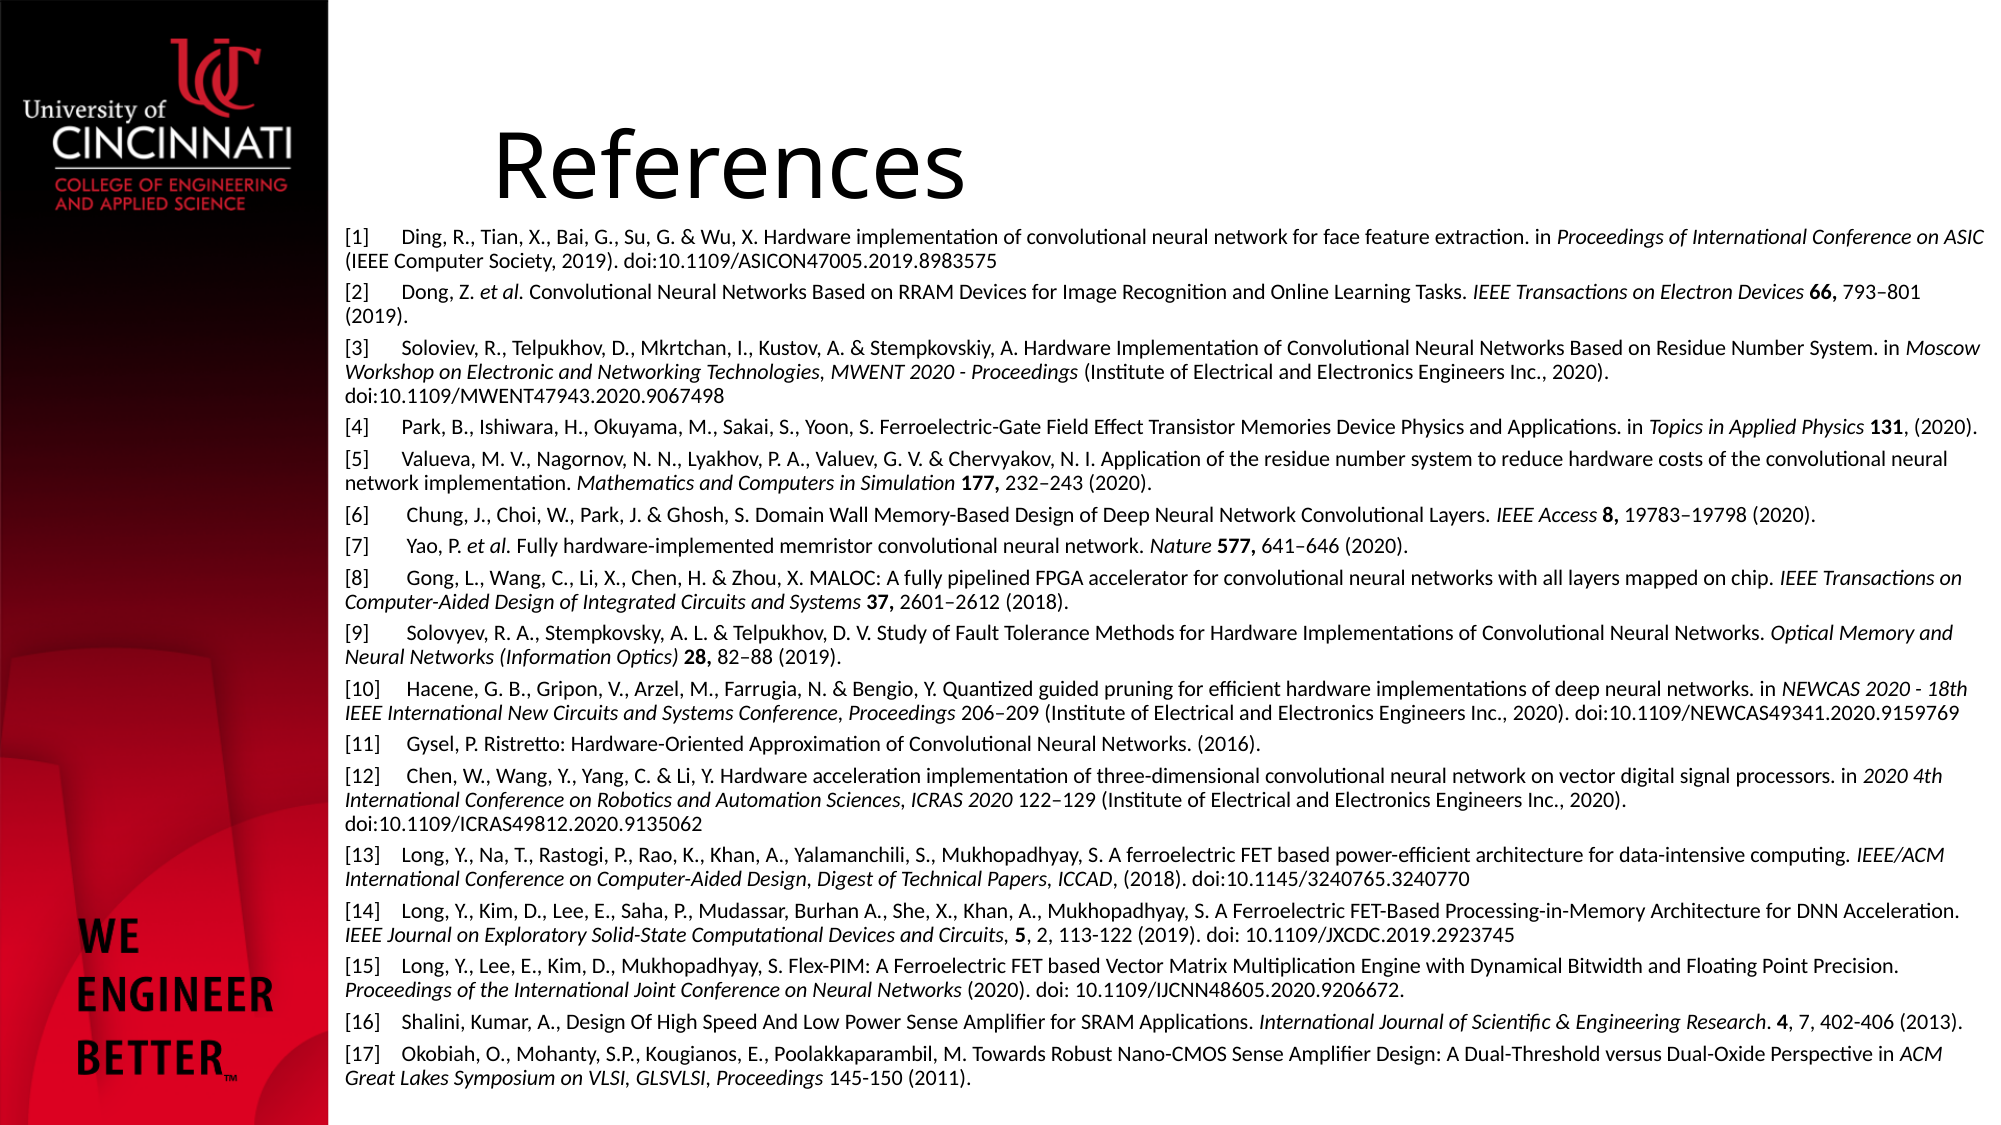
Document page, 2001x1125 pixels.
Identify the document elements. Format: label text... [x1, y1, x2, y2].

picture [0, 0, 2001, 1125]
title References [476, 59, 1863, 217]
list [1] Ding, R., Tian, X., Bai, G., Su, G. & Wu, X. Hardware implementation of convolutional neural network for face feature extraction. in Proceedings of International Conference on ASIC (IEEE Computer Society, 2019). doi:10.1109/ASICON47005.2019.8983575 [2] Dong, Z. et al. Convolutional Neural Networks Based on RRAM Devices for Image Recognition and Online Learning Tasks. IEEE Transactions on Electron Devices 66, 793–801 (2019). [3] Soloviev, R., Telpukhov, D., Mkrtchan, I., Kustov, A. & Stempkovskiy, A. Hardware Implementation of Convolutional Neural Networks Based on Residue Number System. in Moscow Workshop on Electronic and Networking Technologies, MWENT 2020 - Proceedings (Institute of Electrical and Electronics Engineers Inc., 2020). doi:10.1109/MWENT47943.2020.9067498 [4] Park, B., Ishiwara, H., Okuyama, M., Sakai, S., Yoon, S. Ferroelectric-Gate Field Effect Transistor Memories Device Physics and Applications. in Topics in Applied Physics 131, (2020). [5] Valueva, M. V., Nagornov, N. N., Lyakhov, P. A., Valuev, G. V. & Chervyakov, N. I. Application of the residue number system to reduce hardware costs of the convolutional neural network implementation. Mathematics and Computers in Simulation 177, 232–243 (2020). [6] Chung, J., Choi, W., Park, J. & Ghosh, S. Domain Wall Memory-Based Design of Deep Neural Network Convolutional Layers. IEEE Access 8, 19783–19798 (2020). [7] Yao, P. et al. Fully hardware-implemented memristor convolutional neural network. Nature 577, 641–646 (2020). [8] Gong, L., Wang, C., Li, X., Chen, H. & Zhou, X. MALOC: A fully pipelined FPGA accelerator for convolutional neural networks with all layers mapped on chip. IEEE Transactions on Computer-Aided Design of Integrated Circuits and Systems 37, 2601–2612 (2018). [9] Solovyev, R. A., Stempkovsky, A. L. & Telpukhov, D. V. Study of Fault Tolerance Methods for Hardware Implementations of Convolutional Neural Networks. Optical Memory and Neural Networks (Information Optics) 28, 82–88 (2019). [10] Hacene, G. B., Gripon, V., Arzel, M., Farrugia, N. & Bengio, Y. Quantized guided pruning for efficient hardware implementations of deep neural networks. in NEWCAS 2020 - 18th IEEE International New Circuits and Systems Conference, Proceedings 206–209 (Institute of Electrical and Electronics Engineers Inc., 2020). doi:10.1109/NEWCAS49341.2020.9159769 [11] Gysel, P. Ristretto: Hardware-Oriented Approximation of Convolutional Neural Networks. (2016). [12] Chen, W., Wang, Y., Yang, C. & Li, Y. Hardware acceleration implementation of three-dimensional convolutional neural network on vector digital signal processors. in 2020 4th International Conference on Robotics and Automation Sciences, ICRAS 2020 122–129 (Institute of Electrical and Electronics Engineers Inc., 2020). doi:10.1109/ICRAS49812.2020.9135062 [13] Long, Y., Na, T., Rastogi, P., Rao, K., Khan, A., Yalamanchili, S., Mukhopadhyay, S. A ferroelectric FET based power-efficient architecture for data-intensive computing. IEEE/ACM International Conference on Computer-Aided Design, Digest of Technical Papers, ICCAD, (2018). doi:10.1145/3240765.3240770 [14] Long, Y., Kim, D., Lee, E., Saha, P., Mudassar, Burhan A., She, X., Khan, A., Mukhopadhyay, S. A Ferroelectric FET-Based Processing-in-Memory Architecture for DNN Acceleration. IEEE Journal on Exploratory Solid-State Computational Devices and Circuits, 5, 2, 113-122 (2019). doi: 10.1109/JXCDC.2019.2923745 [15] Long, Y., Lee, E., Kim, D., Mukhopadhyay, S. Flex-PIM: A Ferroelectric FET based Vector Matrix Multiplication Engine with Dynamical Bitwidth and Floating Point Precision. Proceedings of the International Joint Conference on Neural Networks (2020). doi: 10.1109/IJCNN48605.2020.9206672. [16] Shalini, Kumar, A., Design Of High Speed And Low Power Sense Amplifier for SRAM Applications. International Journal of Scientific & Engineering Research. 4, 7, 402-406 (2013). [17] Okobiah, O., Mohanty, S.P., Kougianos, E., Poolakkaparambil, M. Towards Robust Nano-CMOS Sense Amplifier Design: A Dual-Threshold versus Dual-Oxide Perspective in ACM Great Lakes Symposium on VLSI, GLSVLSI, Proceedings 145-150 (2011). [329, 217, 2000, 1125]
